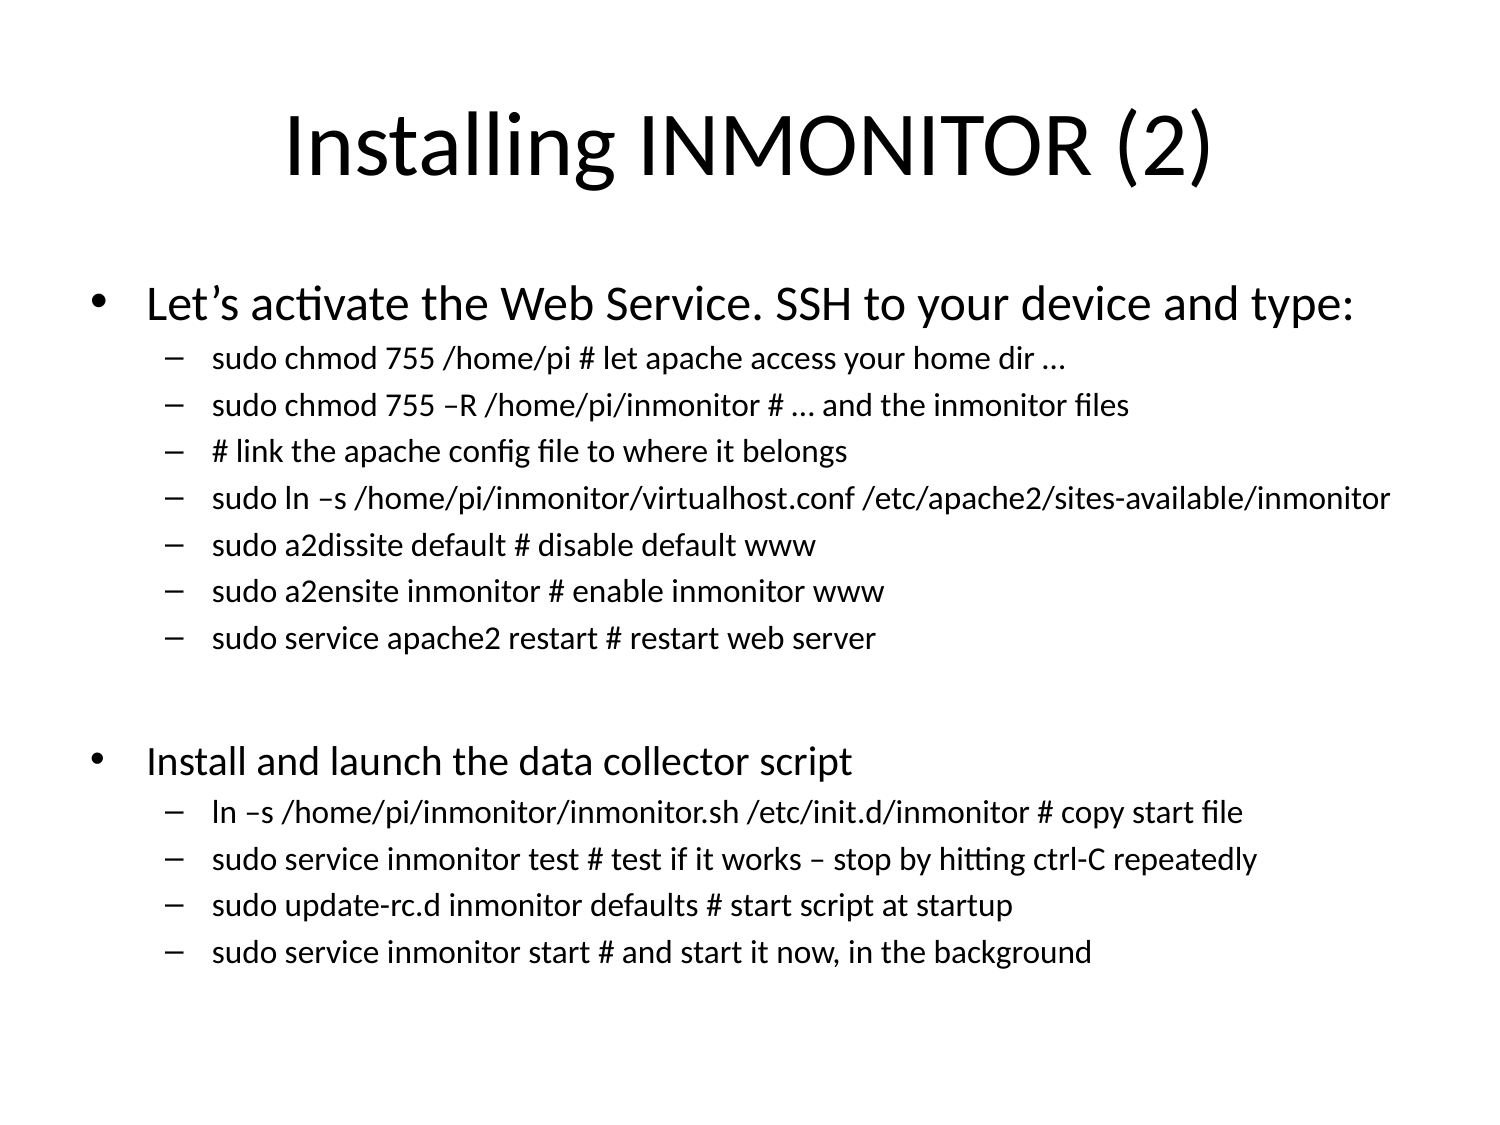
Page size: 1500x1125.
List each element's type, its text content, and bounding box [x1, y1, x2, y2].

title Installing INMONITOR (2) [75, 45, 1425, 233]
list Let’s activate the Web Service. SSH to your device and type: sudo chmod 755 /home/pi # let apache access your home dir … sudo chmod 755 –R /home/pi/inmonitor # … and the inmonitor files # link the apache config file to where it belongs sudo ln –s /home/pi/inmonitor/virtualhost.conf /etc/apache2/sites-available/inmonitor sudo a2dissite default # disable default www sudo a2ensite inmonitor # enable inmonitor www sudo service apache2 restart # restart web server Install and launch the data collector script ln –s /home/pi/inmonitor/inmonitor.sh /etc/init.d/inmonitor # copy start file sudo service inmonitor test # test if it works – stop by hitting ctrl-C repeatedly sudo update-rc.d inmonitor defaults # start script at startup sudo service inmonitor start # and start it now, in the background [75, 262, 1425, 1005]
